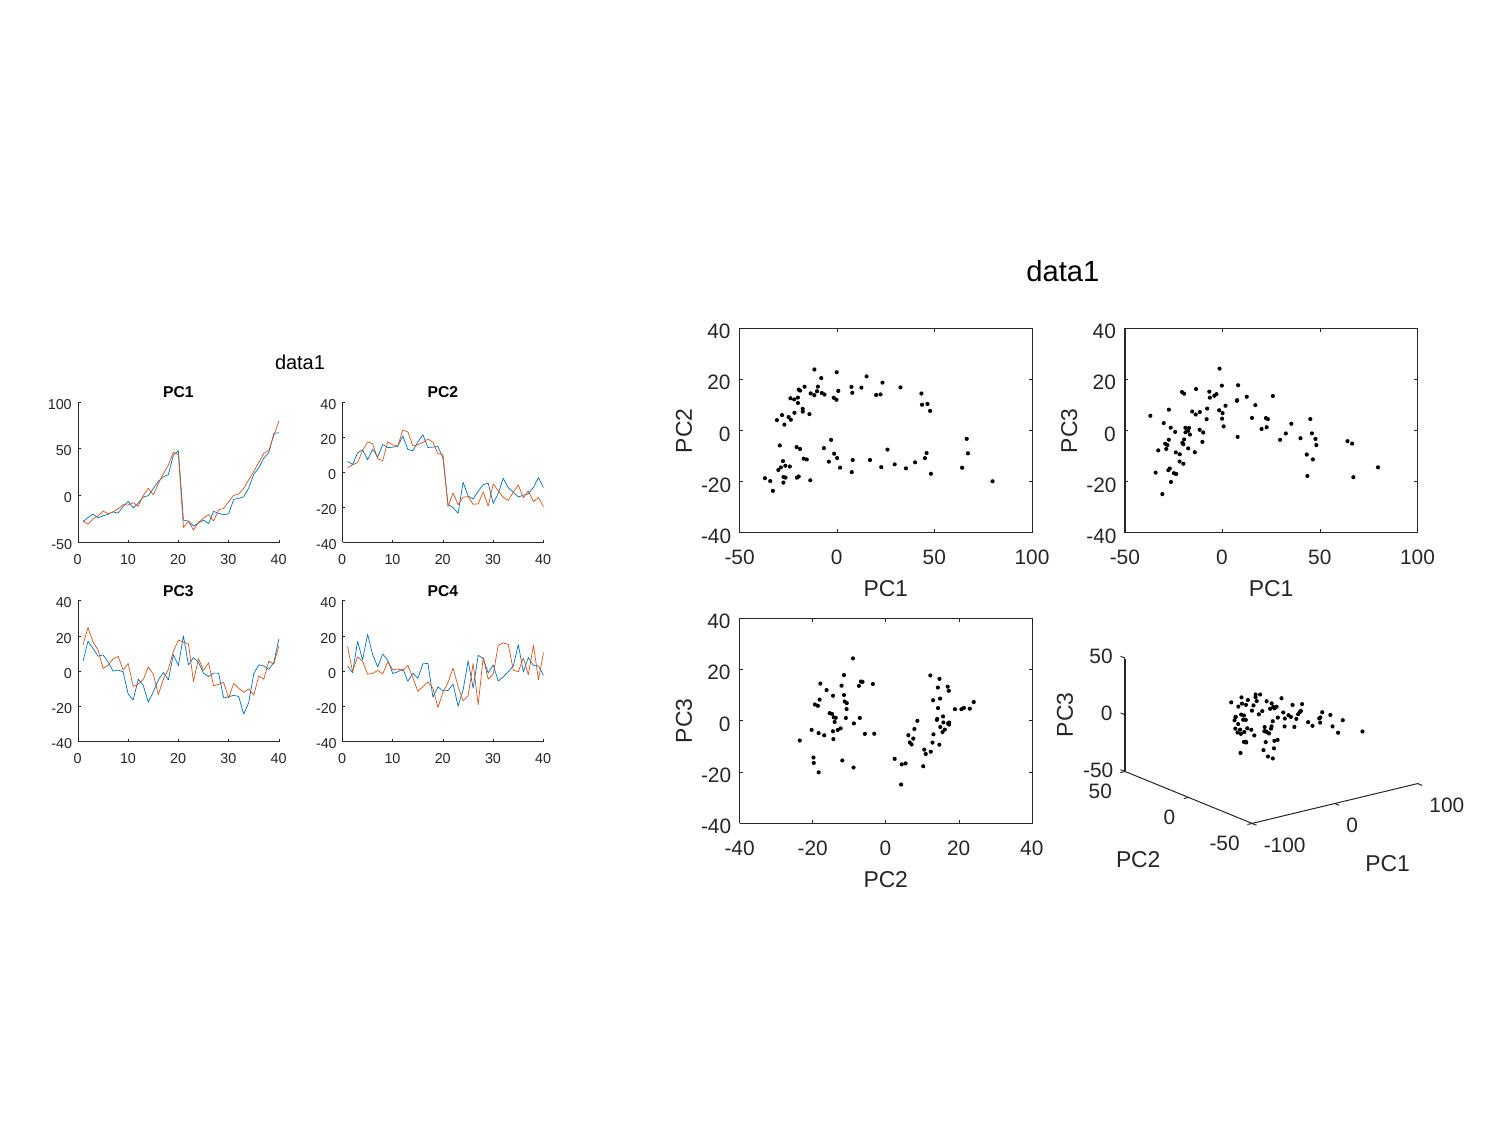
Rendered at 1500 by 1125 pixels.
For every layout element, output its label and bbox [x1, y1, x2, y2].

picture [625, 234, 1500, 891]
picture [0, 337, 601, 788]
